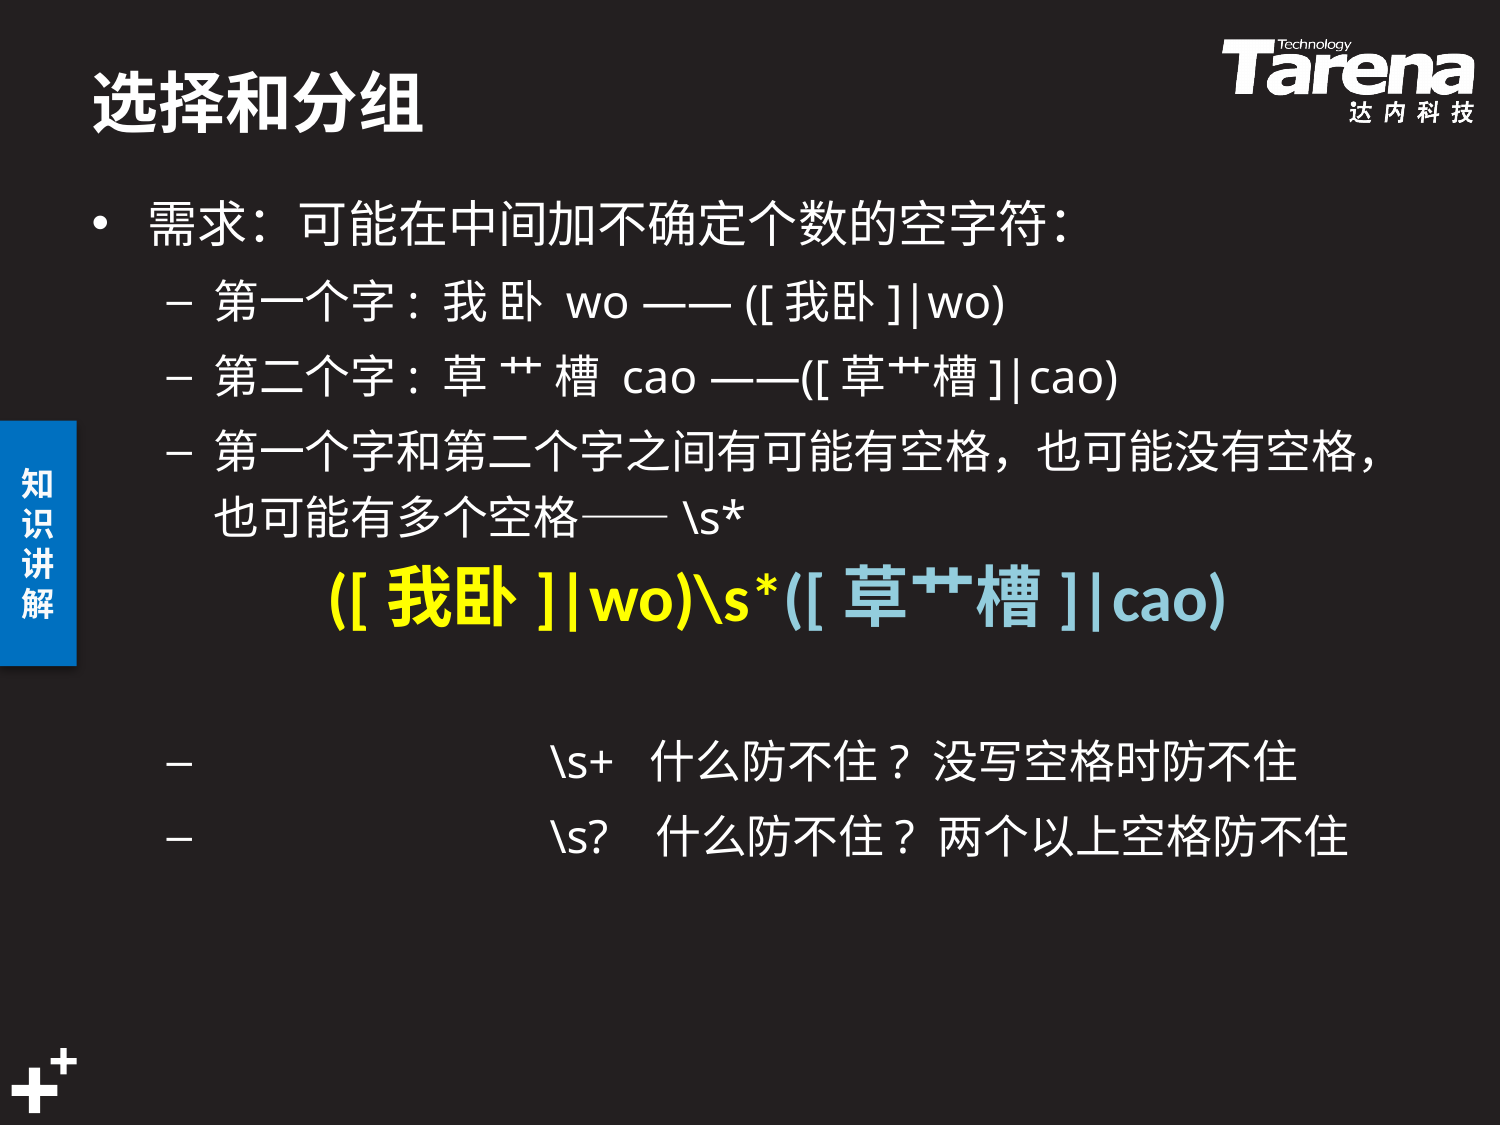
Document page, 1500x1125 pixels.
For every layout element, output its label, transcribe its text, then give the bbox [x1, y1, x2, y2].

list 需求：可能在中间加不确定个数的空字符： 第一个字: 我 卧 wo —— ([我卧]|wo) 第二个字: 草 艹 槽 cao ——([草艹槽]|cao) 第一个字和第二个字之间有可能有空格，也可能没有空格，也可能有多个空格——\s* \s+ 什么防不住? 没写空格时防不住 \s? 什么防不住? 两个以上空格防不住 [76, 172, 1400, 957]
title 选择和分组 [76, 42, 1188, 160]
picture [1222, 39, 1475, 123]
text_box ([我卧]|wo)\s*([草艹槽]|cao) [134, 547, 1422, 642]
